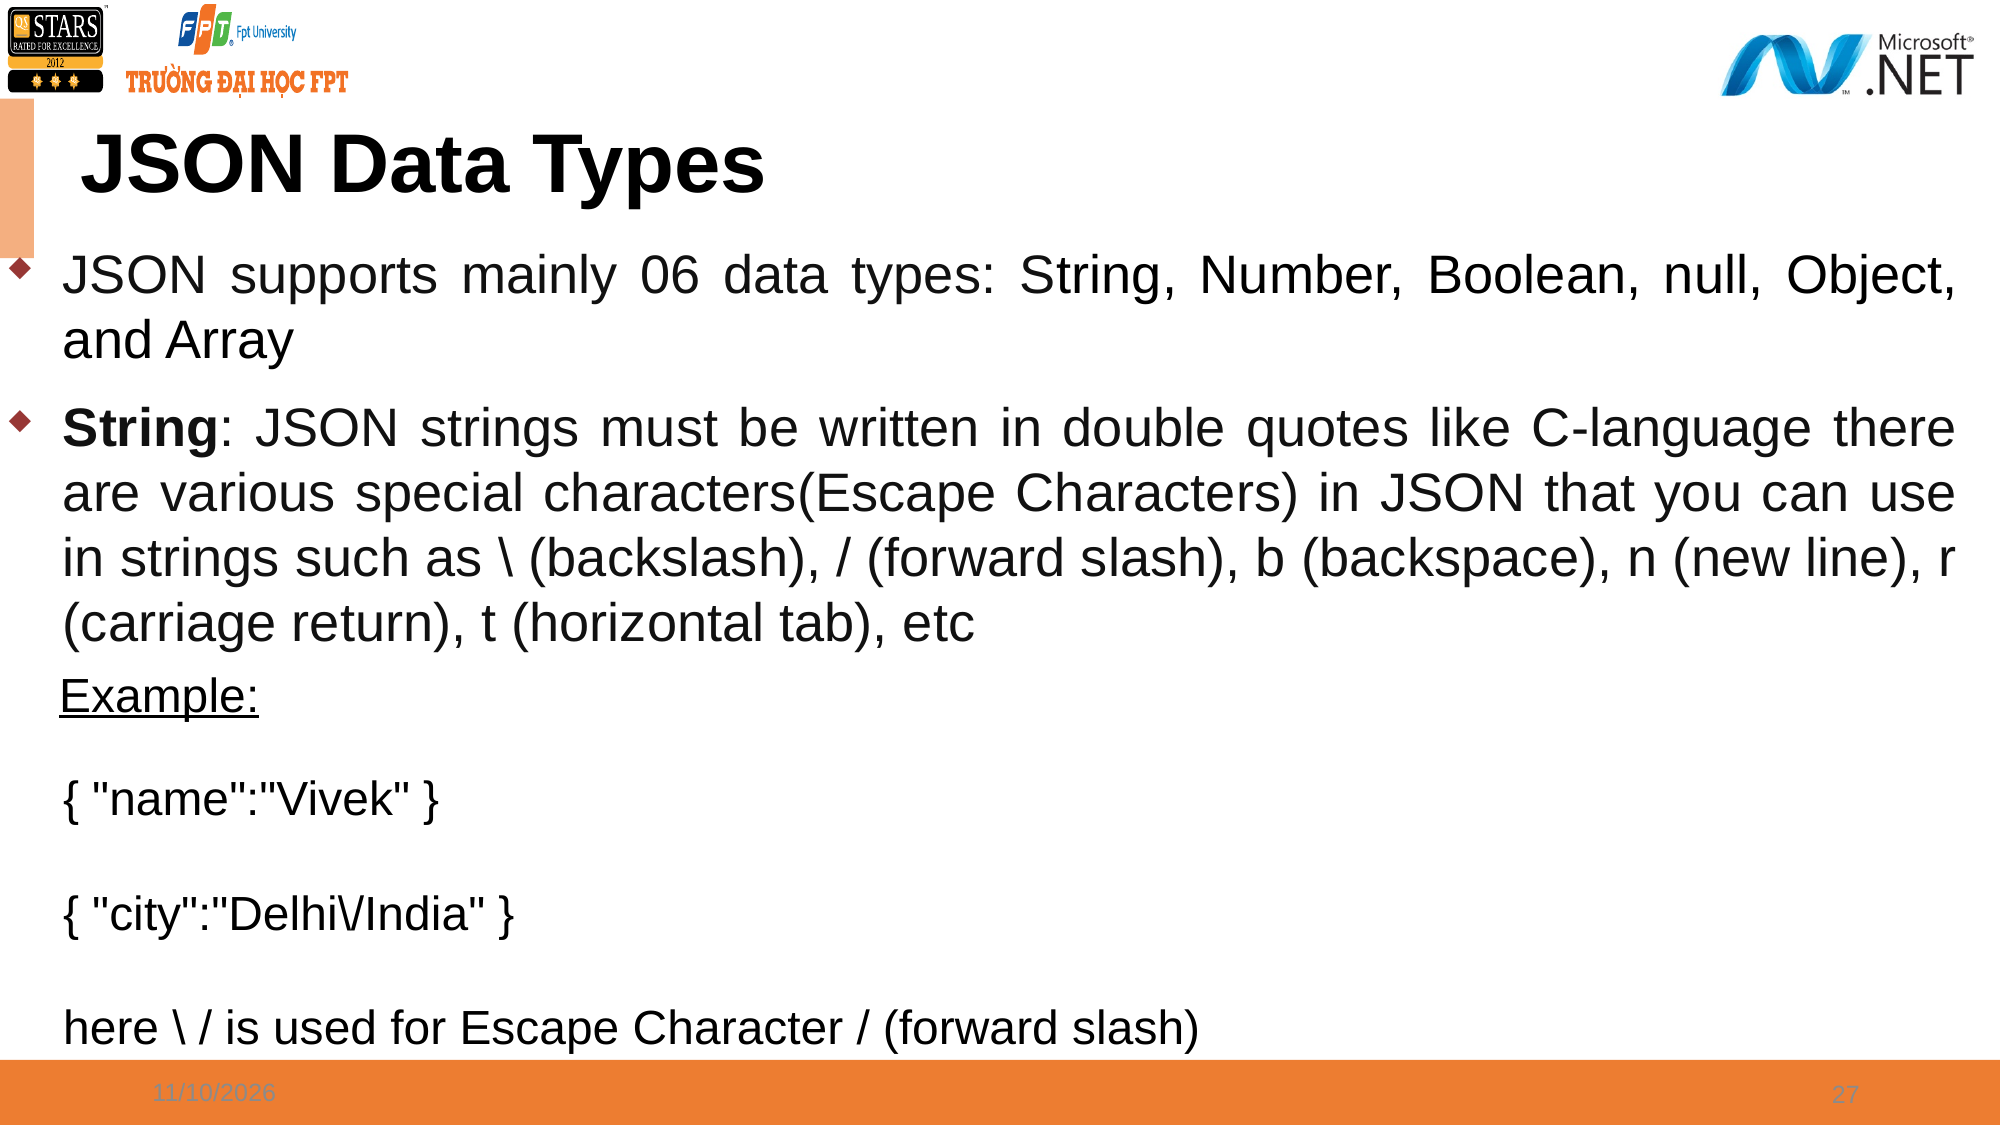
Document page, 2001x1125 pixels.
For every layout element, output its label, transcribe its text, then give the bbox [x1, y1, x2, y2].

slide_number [137, 1062, 588, 1122]
slide_number 27 [1424, 1063, 1875, 1123]
title JSON Data Types [65, 118, 1895, 213]
picture [1685, 0, 2001, 129]
text_box JSON supports mainly 06 data types: String, Number, Boolean, null, Object, and Array [0, 232, 1975, 377]
text_box String: JSON strings must be written in double quotes like C-language there are various special characters(Escape Characters) in JSON that you can use in strings such as \ (backslash), / (forward slash), b (backspace), n (new line), r (carriage return), t (horizontal tab), etc Example: { "name":"Vivek" } { "city":"Delhi\/India" } here \ / is used for Escape Character / (forward slash) [0, 384, 1975, 1062]
